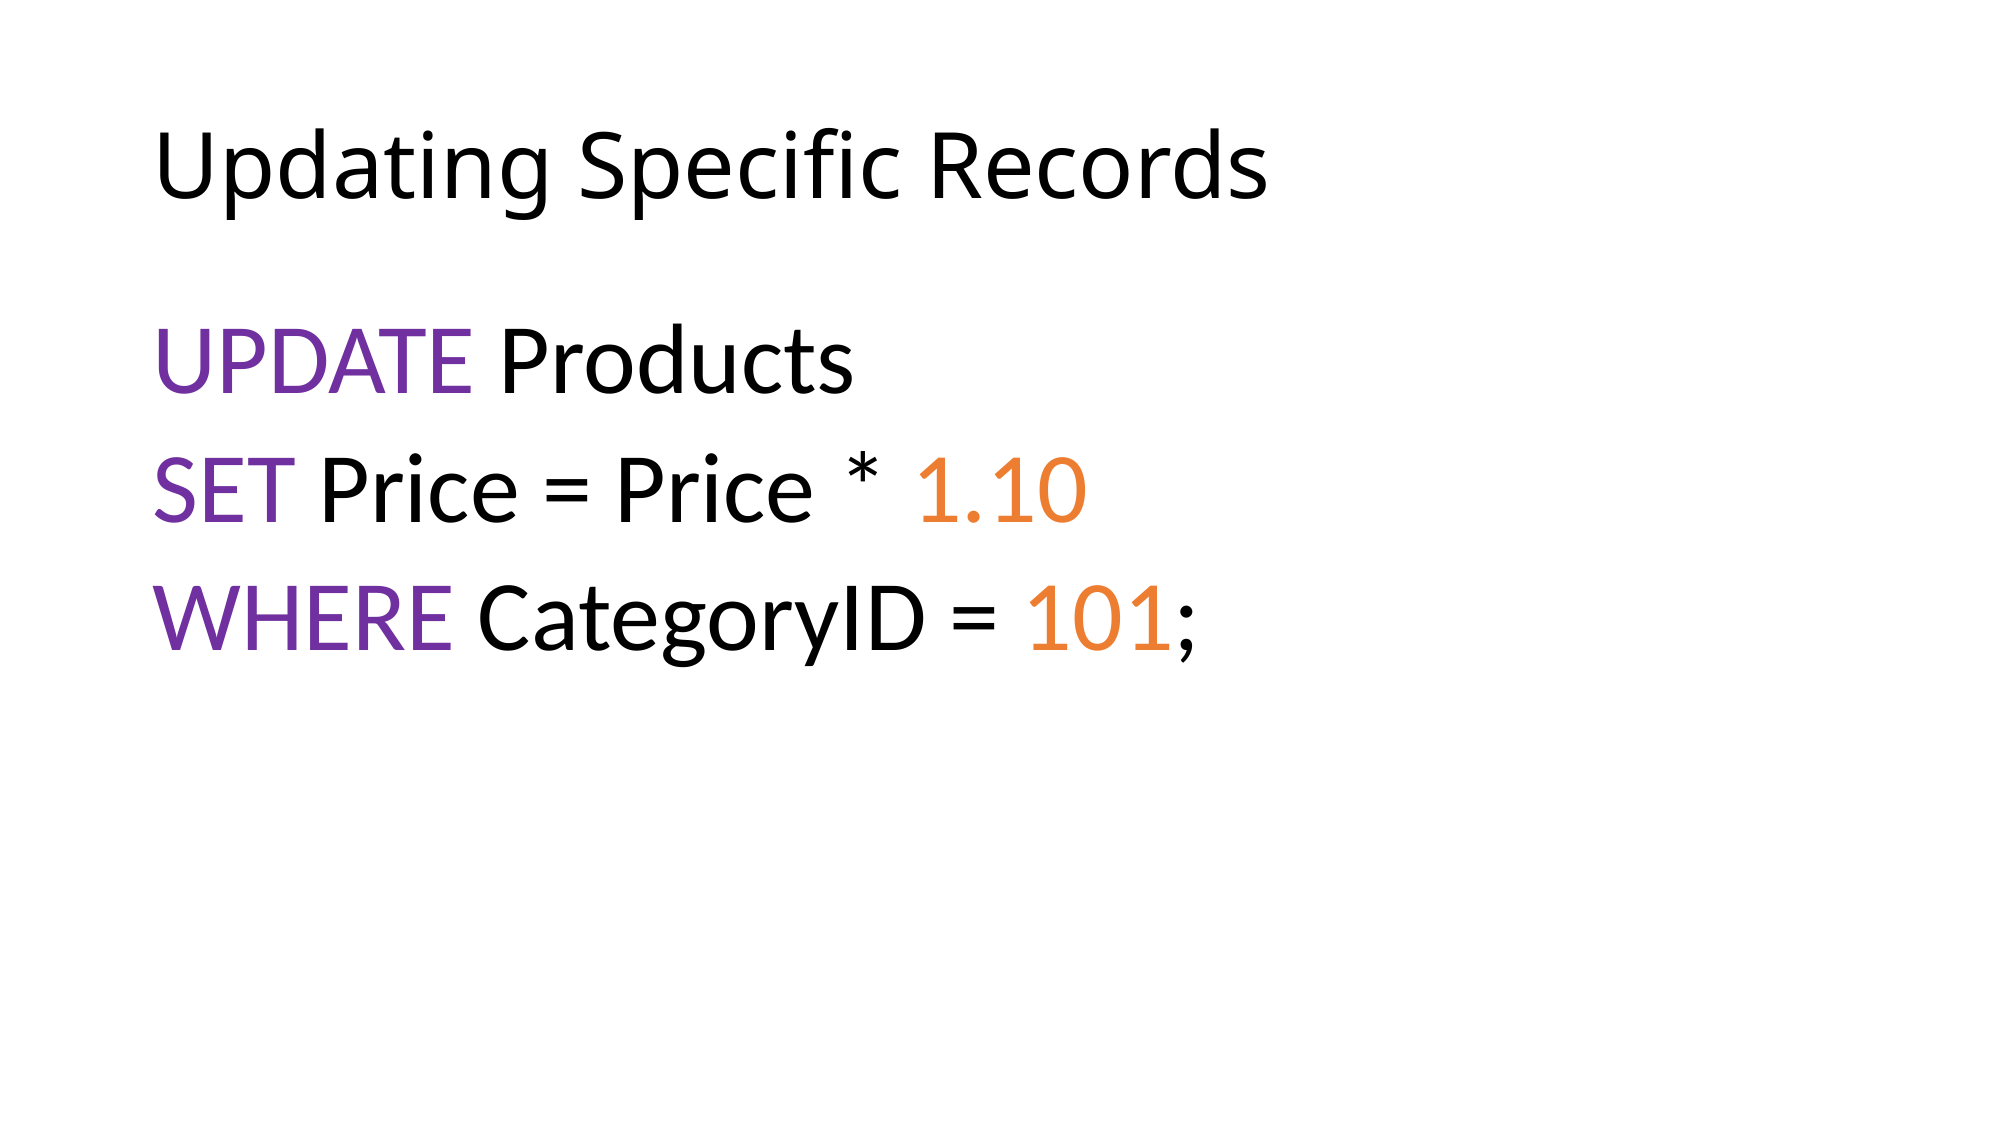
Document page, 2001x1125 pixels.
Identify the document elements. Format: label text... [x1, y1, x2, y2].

title Updating Specific Records [137, 59, 1863, 278]
list UPDATE Products SET Price = Price * 1.10 WHERE CategoryID = 101; [137, 299, 1863, 1014]
